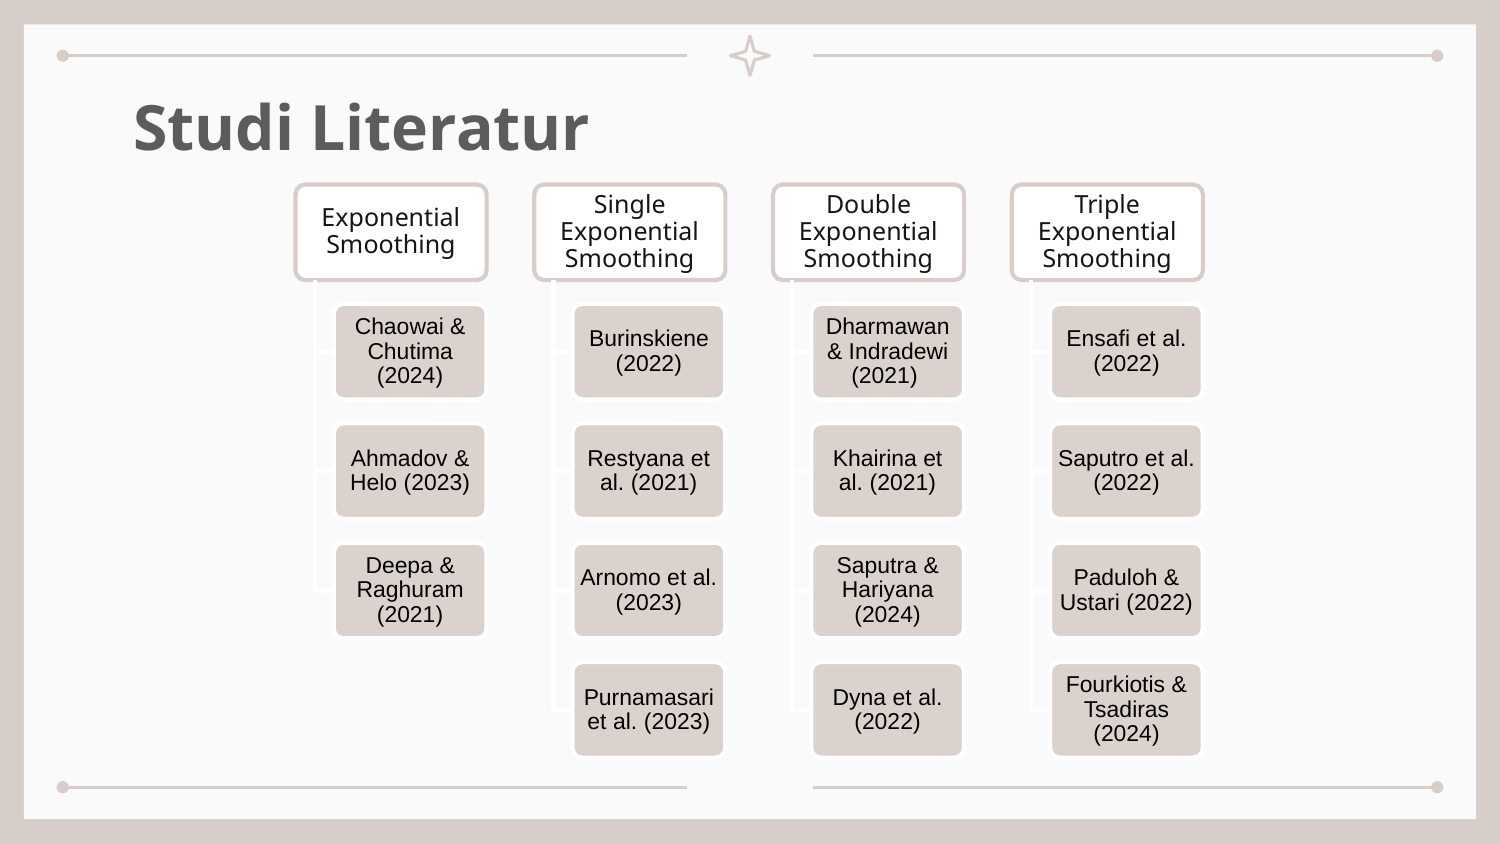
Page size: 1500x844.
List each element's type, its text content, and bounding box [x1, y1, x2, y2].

title Studi Literatur [118, 72, 1382, 167]
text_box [295, 184, 1204, 758]
